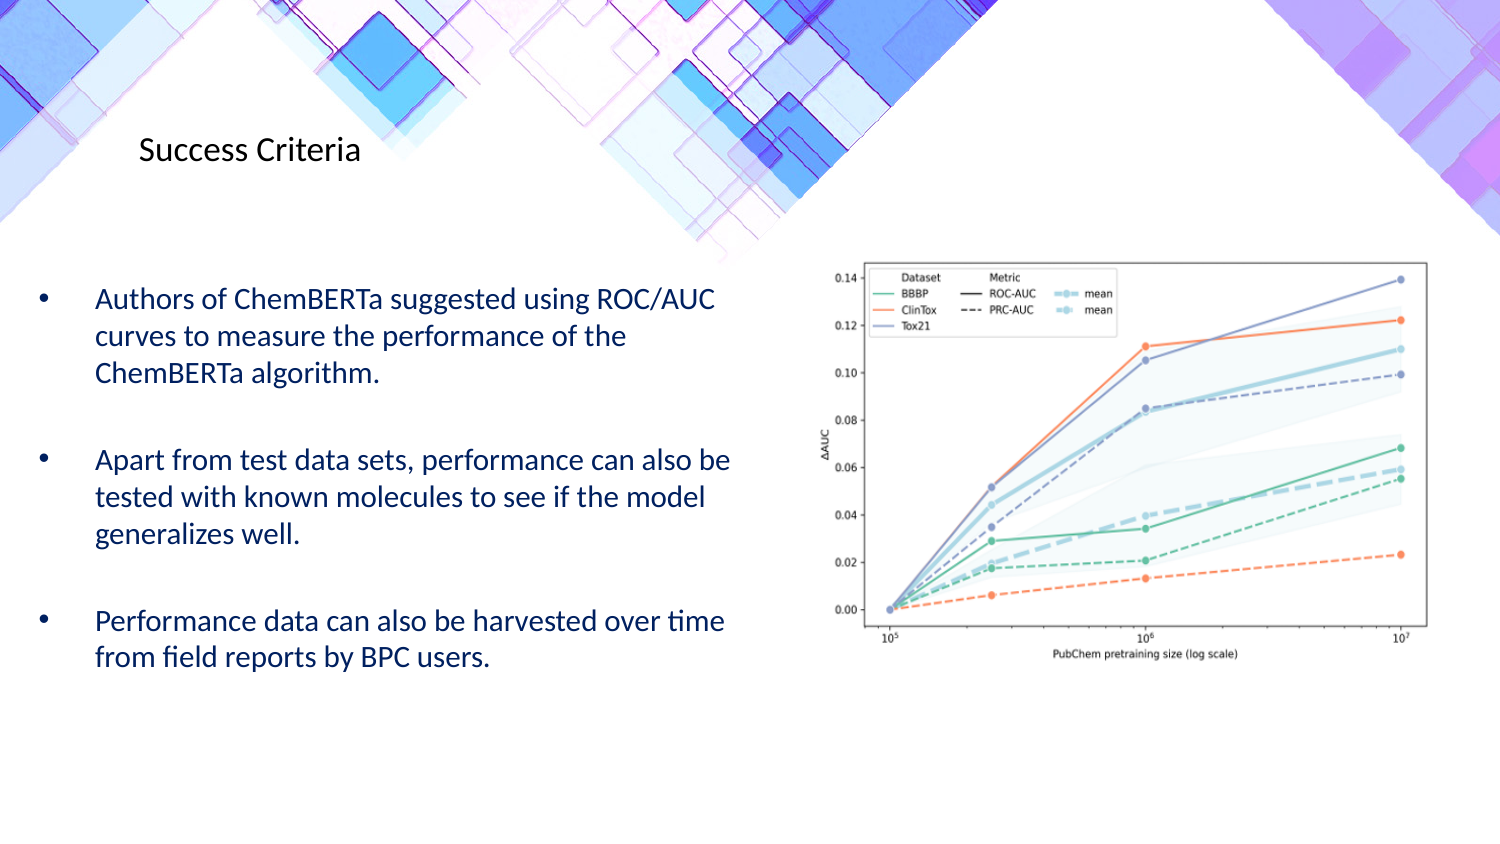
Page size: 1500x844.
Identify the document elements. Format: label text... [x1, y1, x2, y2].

picture [0, 0, 1500, 844]
text_box Success Criteria [123, 118, 625, 219]
text_box Authors of ChemBERTa suggested using ROC/AUC curves to measure the performance of the ChemBERTa algorithm. Apart from test data sets, performance can also be tested with known molecules to see if the model generalizes well. Performance data can also be harvested over time from field reports by BPC users. [23, 271, 762, 773]
